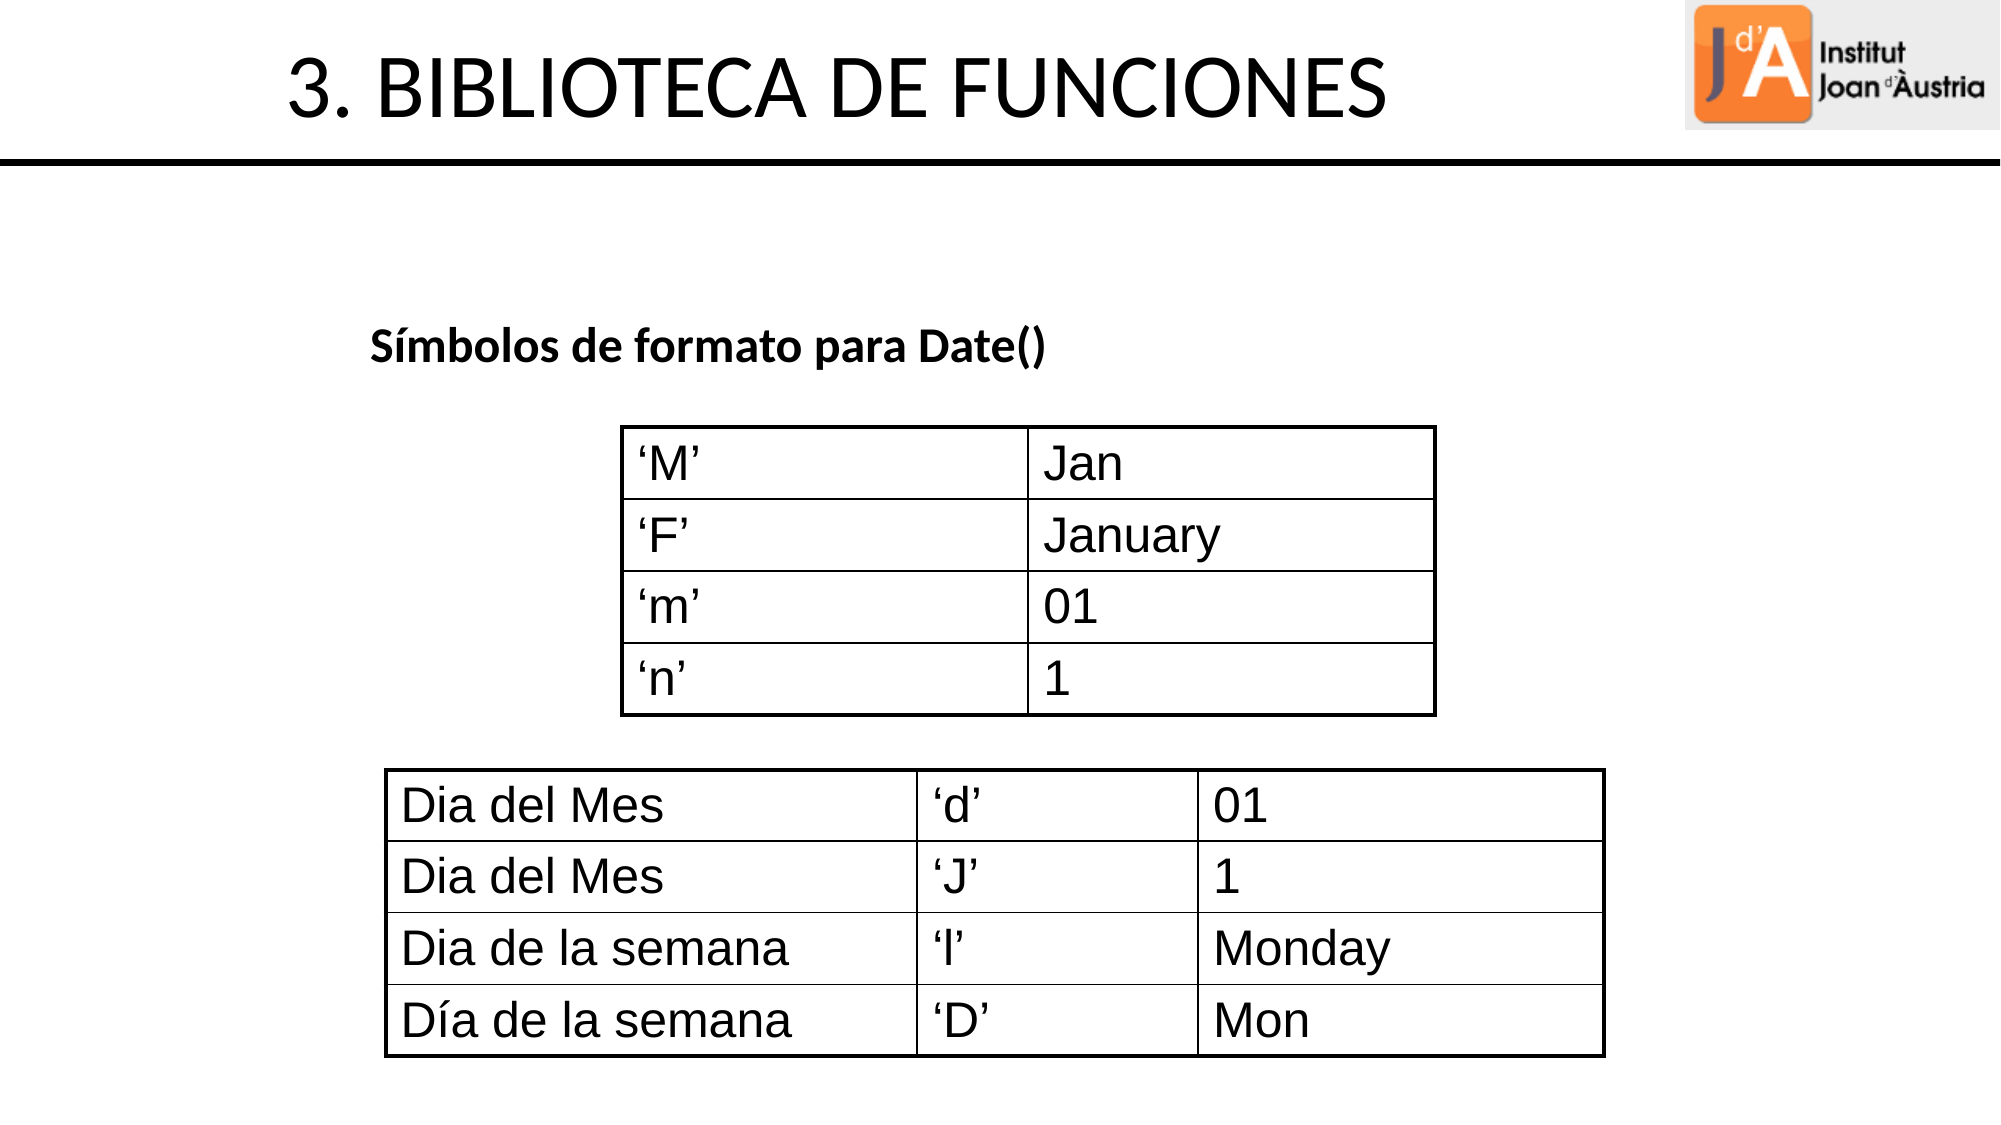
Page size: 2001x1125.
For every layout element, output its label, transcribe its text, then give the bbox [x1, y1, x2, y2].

table_cell January [1029, 500, 1433, 570]
table_cell Monday [1199, 913, 1602, 984]
table_cell Día de la semana [388, 985, 916, 1054]
table_cell Dia de la semana [388, 913, 916, 984]
text_box Símbolos de formato para Date() [355, 304, 1504, 380]
table_header ‘M’ [624, 429, 1027, 498]
table_cell 01 [1029, 572, 1433, 642]
table_cell ‘m’ [624, 572, 1027, 642]
table_cell Mon [1199, 985, 1602, 1054]
table_cell ‘l’ [918, 913, 1197, 984]
table_cell ‘J’ [918, 842, 1197, 912]
table_cell ‘D’ [918, 985, 1197, 1054]
table_header ‘d’ [918, 772, 1197, 840]
table_cell ‘F’ [624, 500, 1027, 570]
table_header Dia del Mes [388, 772, 916, 840]
table_header Jan [1029, 429, 1433, 498]
table_cell 1 [1029, 644, 1433, 713]
table_cell ‘n’ [624, 644, 1027, 713]
picture [1685, 0, 2000, 130]
table_header 01 [1199, 772, 1602, 840]
table_cell 1 [1199, 842, 1602, 912]
text_box 3. BIBLIOTECA DE FUNCIONES [0, 0, 1675, 146]
table_cell Dia del Mes [388, 842, 916, 912]
